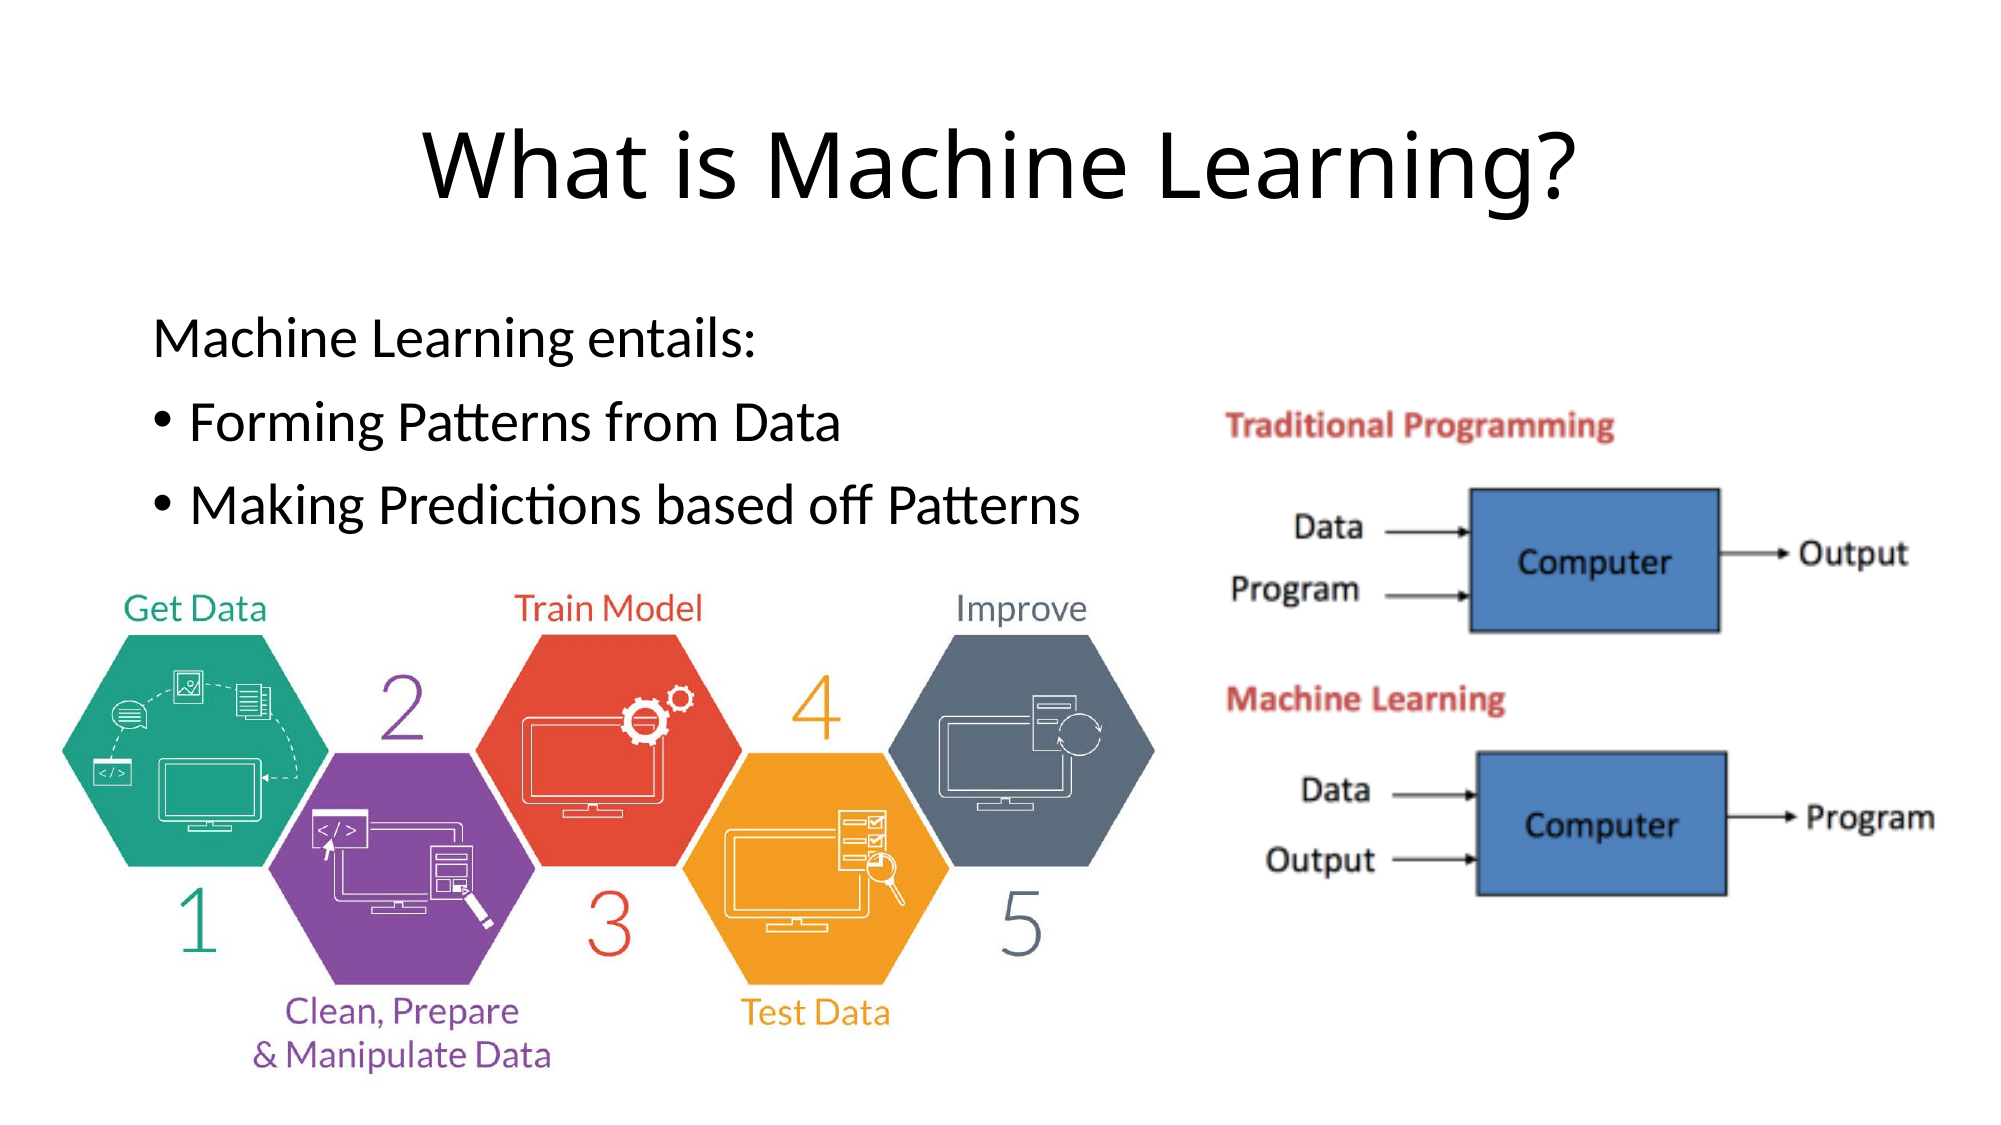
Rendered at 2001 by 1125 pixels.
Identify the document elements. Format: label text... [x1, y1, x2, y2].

picture [31, 562, 1189, 1096]
list Machine Learning entails: Forming Patterns from Data Making Predictions based off Patterns [137, 299, 1863, 1014]
title What is Machine Learning? [137, 59, 1863, 278]
picture [1204, 388, 1960, 925]
